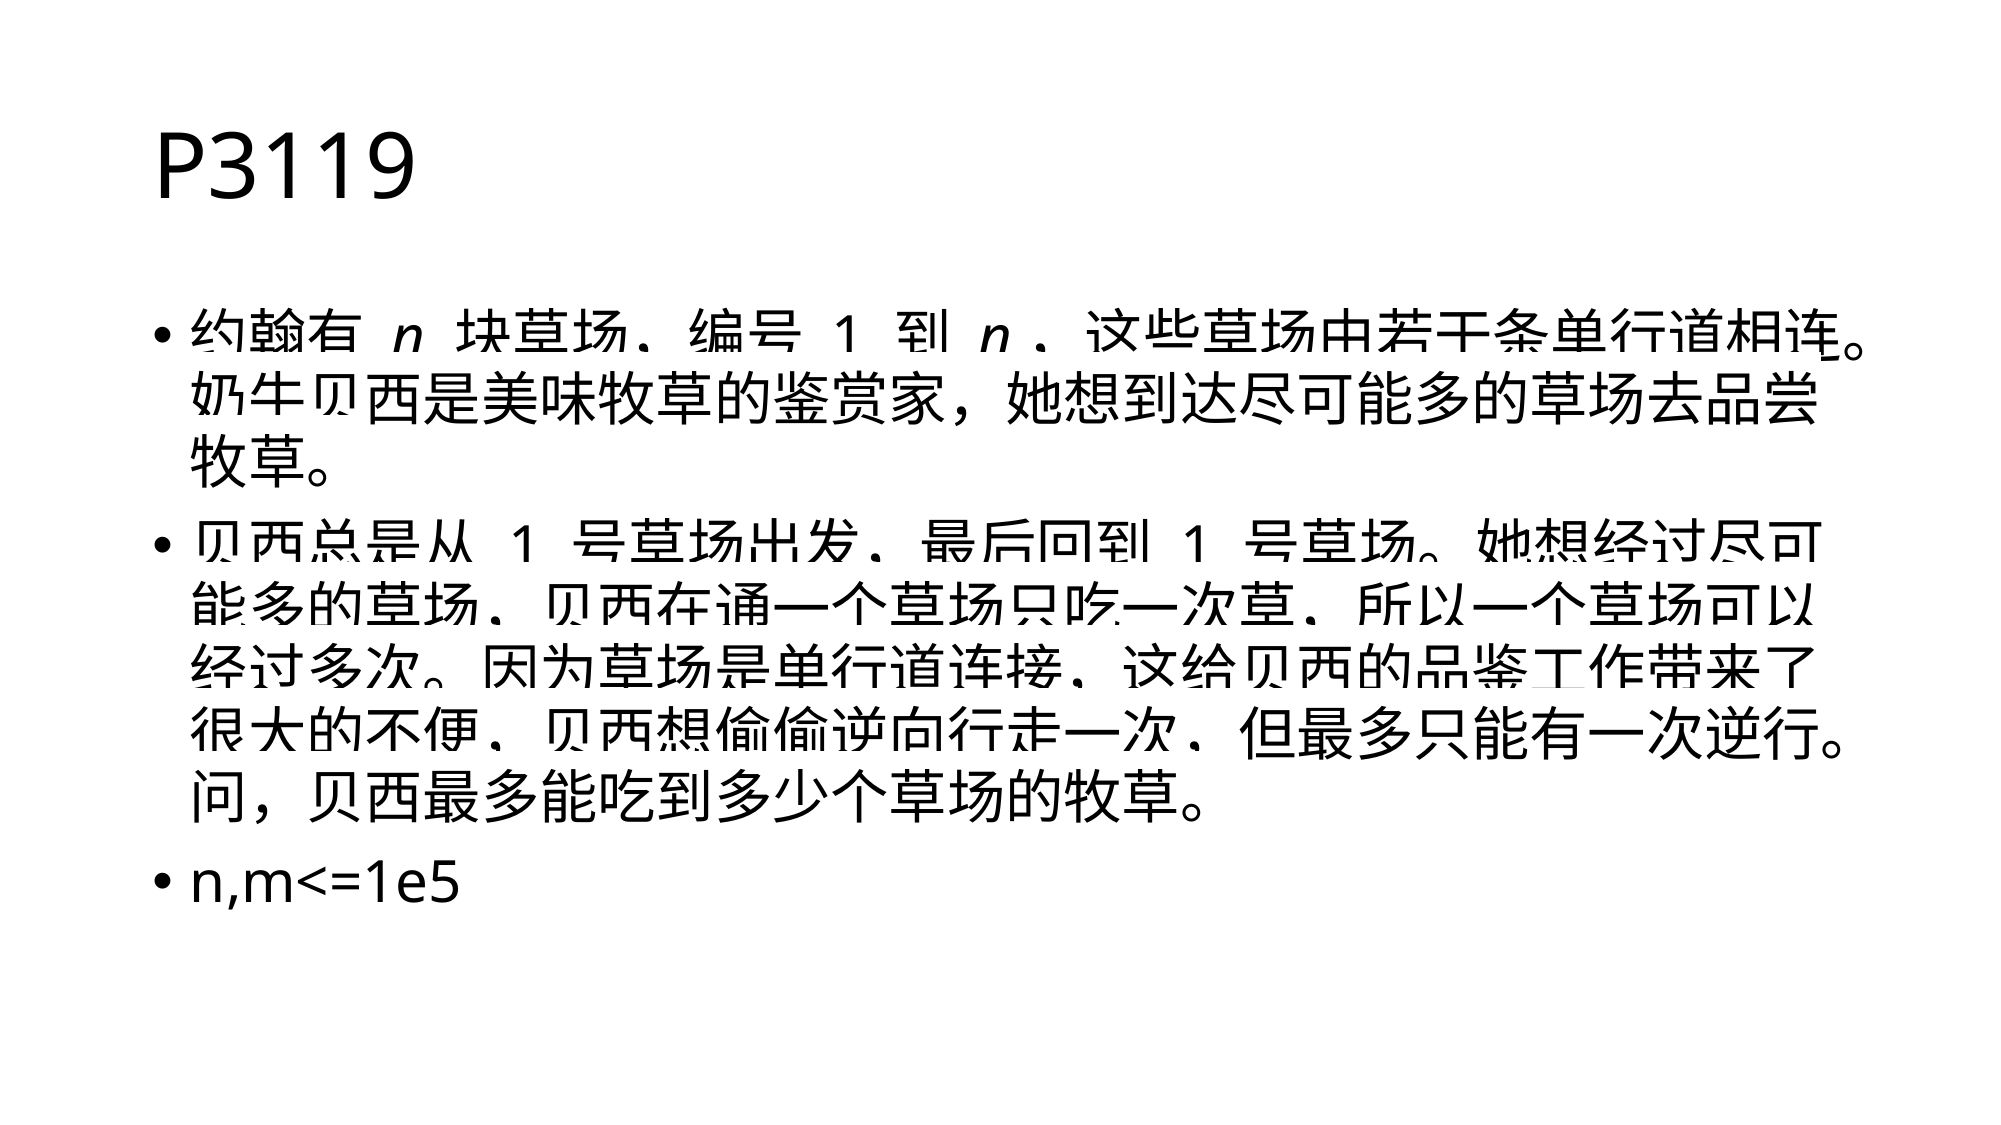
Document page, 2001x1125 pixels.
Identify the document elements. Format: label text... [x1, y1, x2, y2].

list 约翰有 n 块草场，编号 1 到 n，这些草场由若干条单行道相连。奶牛贝西是美味牧草的鉴赏家，她想到达尽可能多的草场去品尝牧草。 贝西总是从 1 号草场出发，最后回到 1 号草场。她想经过尽可能多的草场，贝西在通一个草场只吃一次草，所以一个草场可以经过多次。因为草场是单行道连接，这给贝西的品鉴工作带来了很大的不便，贝西想偷偷逆向行走一次，但最多只能有一次逆行。问，贝西最多能吃到多少个草场的牧草。 n,m<=1e5 [137, 299, 1863, 1014]
title P3119 [137, 59, 1863, 278]
